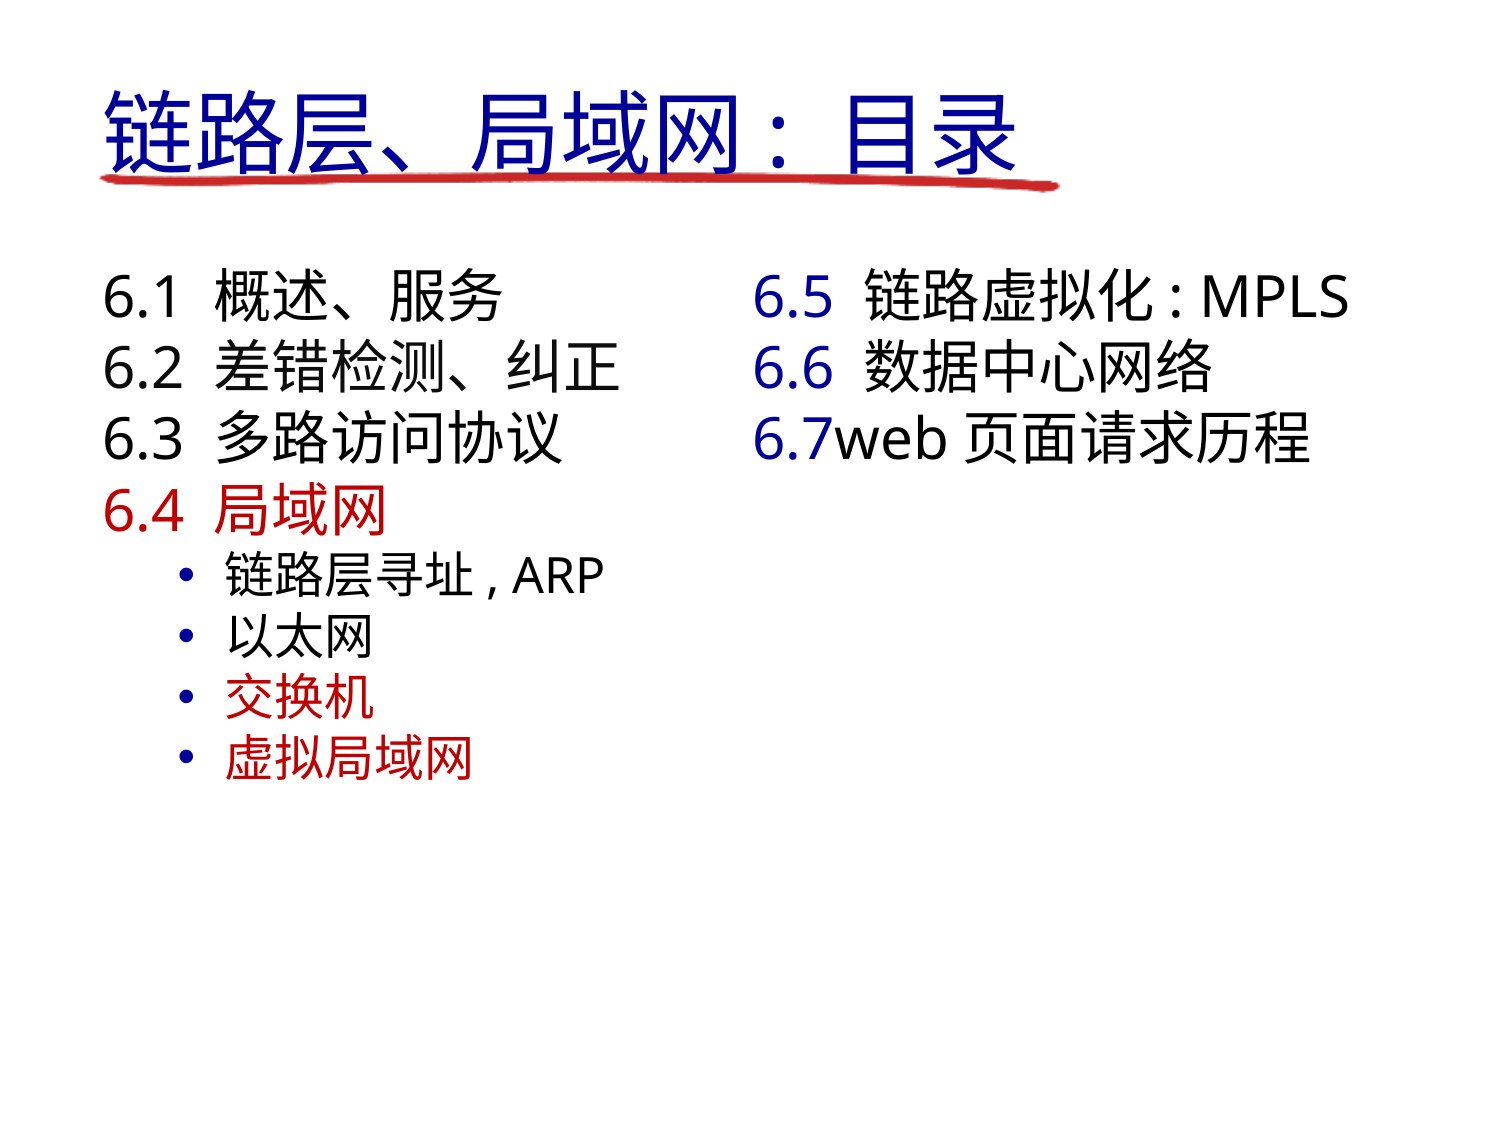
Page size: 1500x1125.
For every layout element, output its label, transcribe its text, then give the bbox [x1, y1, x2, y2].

list 6.5 链路虚拟化: MPLS 6.6 数据中心网络 6.7web页面请求历程 [737, 262, 1403, 1025]
title 链路层、局域网: 目录 [87, 37, 1363, 225]
picture [94, 168, 1071, 198]
list 6.1 概述、服务 6.2 差错检测、纠正 6.3 多路访问协议 6.4 局域网 链路层寻址, ARP 以太网 交换机 虚拟局域网 [87, 262, 731, 1025]
